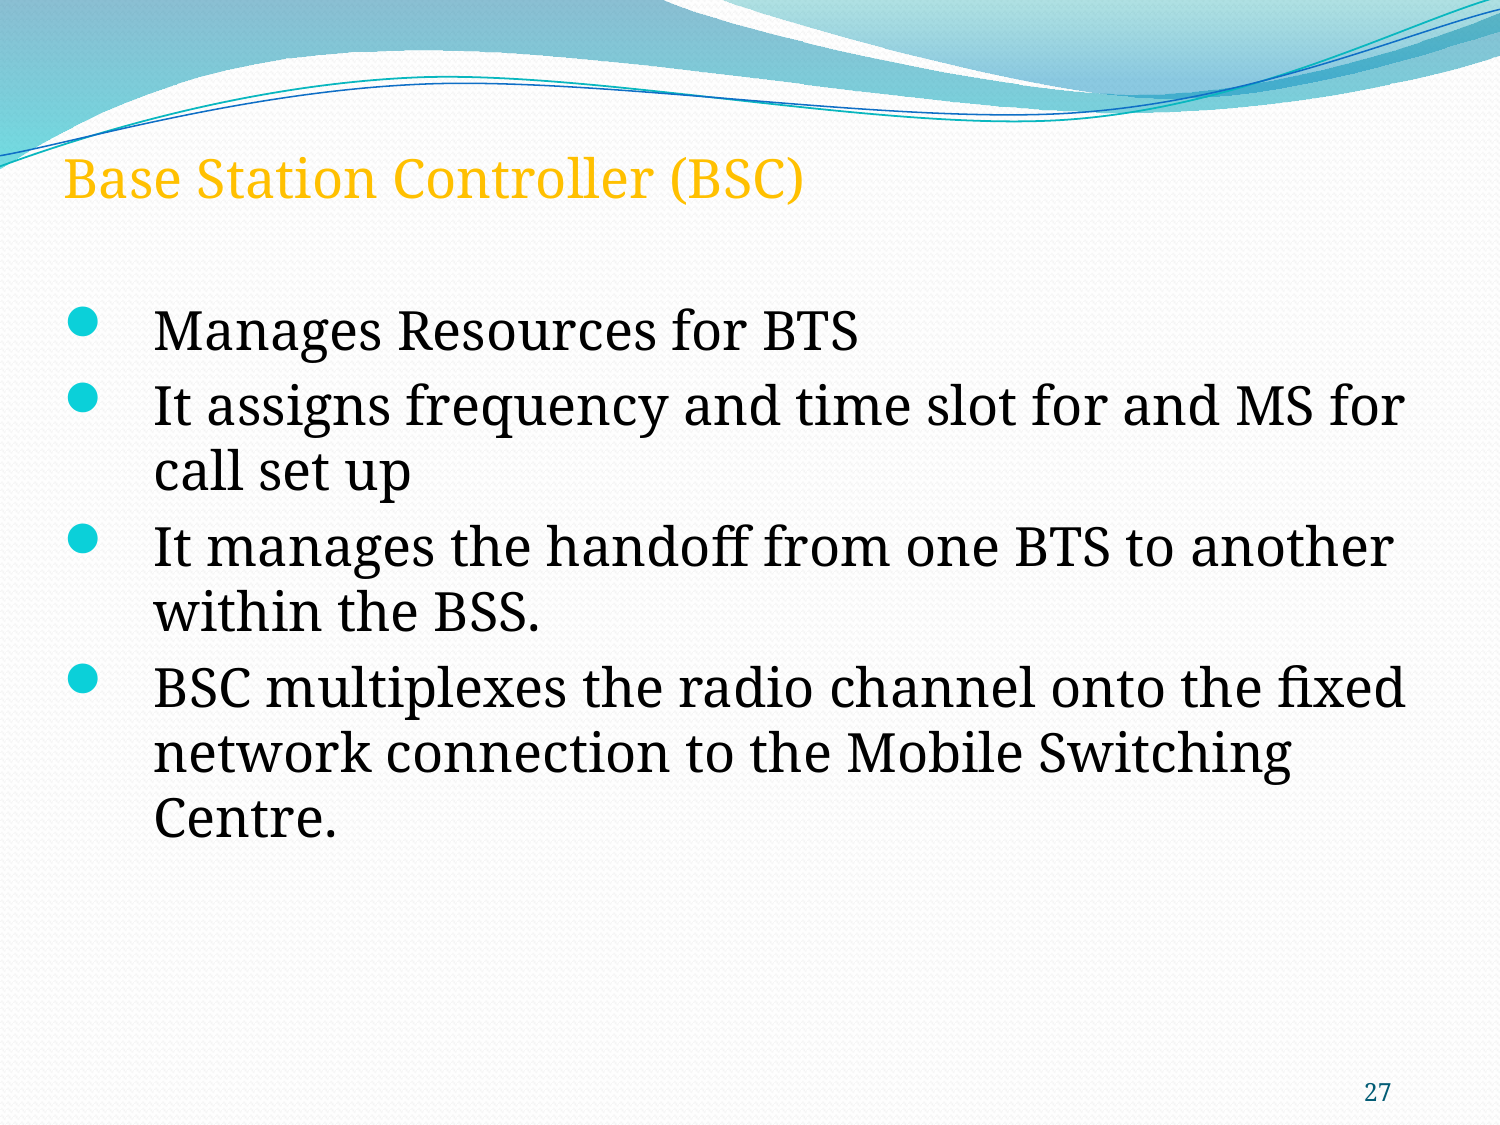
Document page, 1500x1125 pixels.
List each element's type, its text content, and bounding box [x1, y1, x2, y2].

list Base Station Controller (BSC) Manages Resources for BTS It assigns frequency and time slot for and MS for call set up It manages the handoff from one BTS to another within the BSS. BSC multiplexes the radio channel onto the fixed network connection to the Mobile Switching Centre. [50, 137, 1475, 1075]
slide_number 27 [1079, 1035, 1392, 1111]
